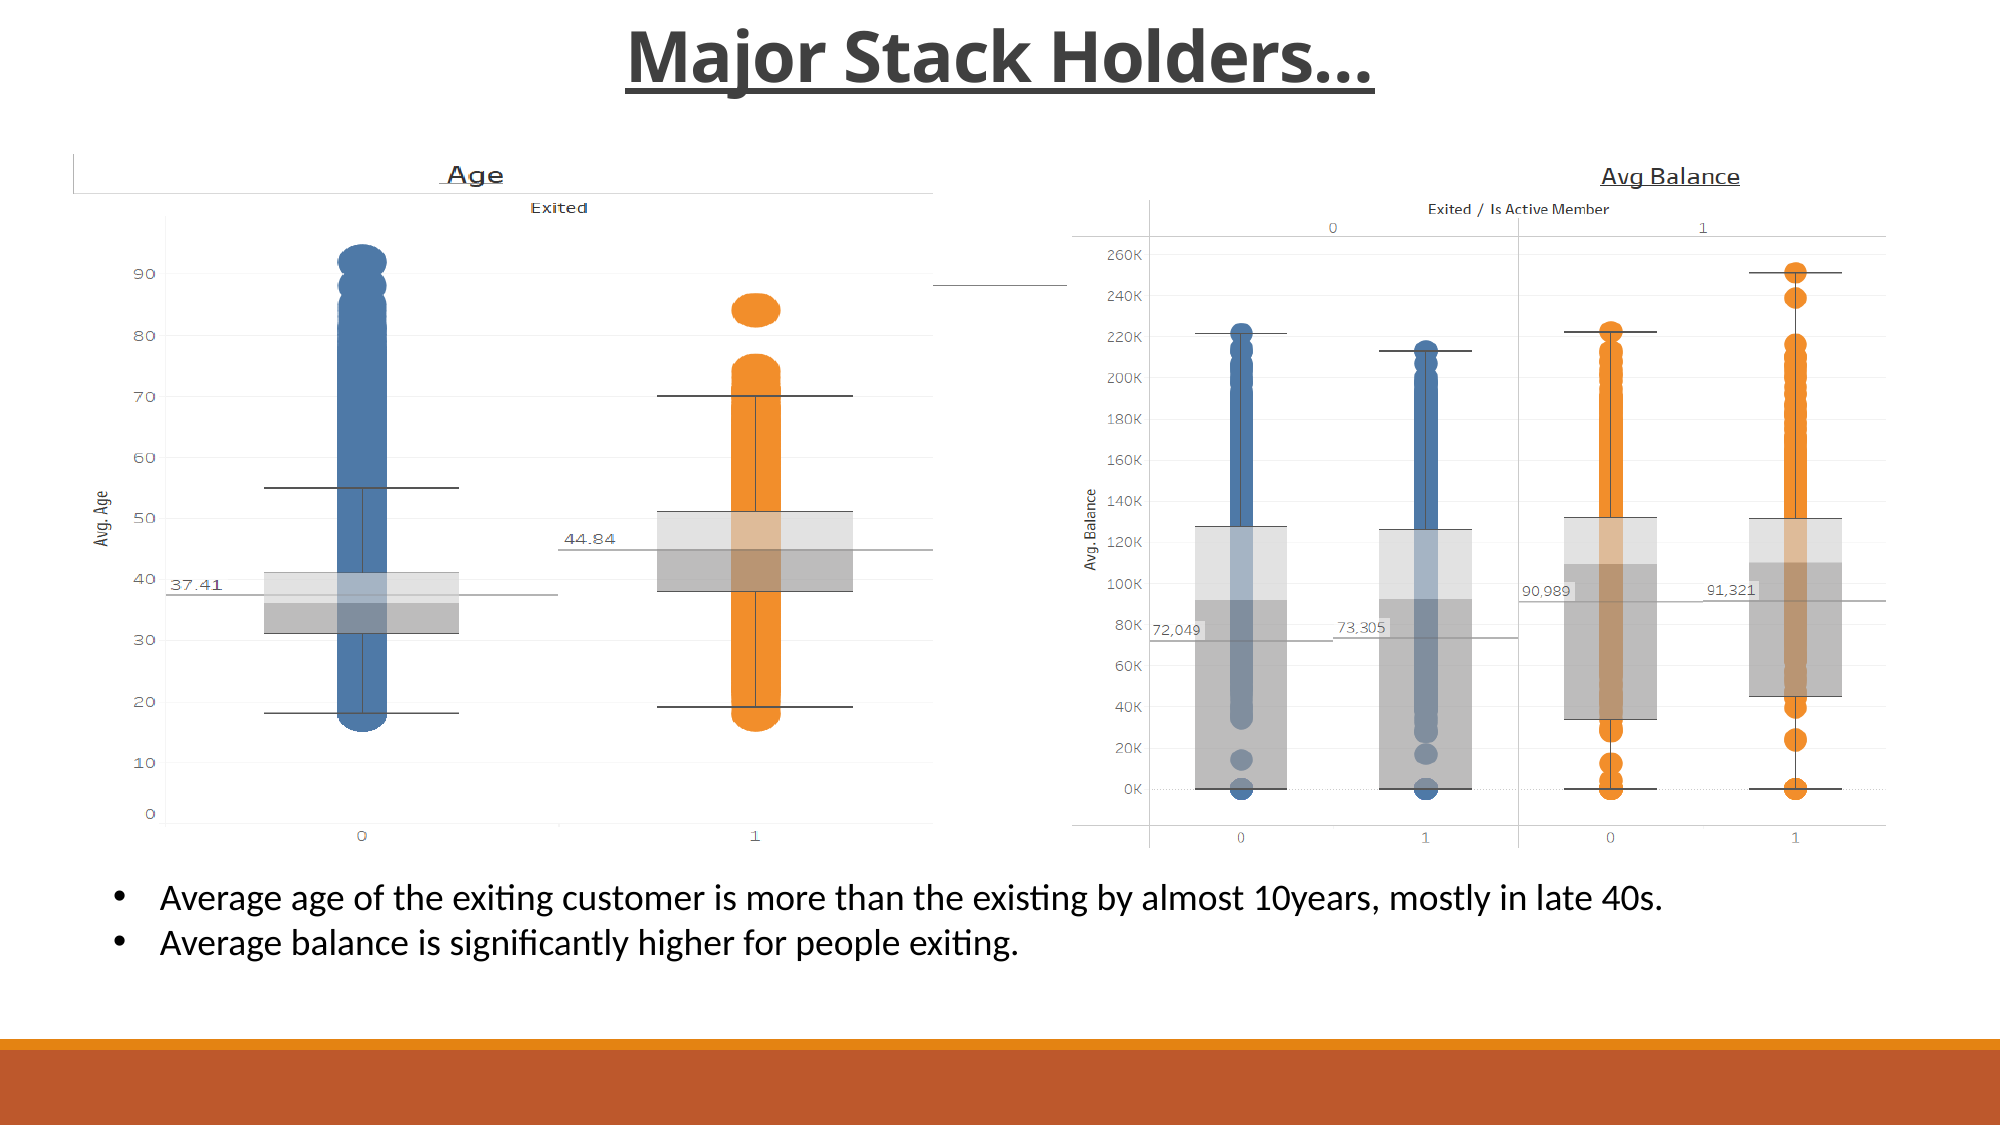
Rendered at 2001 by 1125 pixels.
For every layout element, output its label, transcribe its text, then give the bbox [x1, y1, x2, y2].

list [1067, 154, 1887, 853]
title Major Stack Holders… [178, 12, 1822, 105]
text_box Average age of the exiting customer is more than the existing by almost 10years, mostly in late 40s. Average balance is significantly higher for people exiting. [98, 866, 1915, 971]
picture [73, 154, 933, 853]
